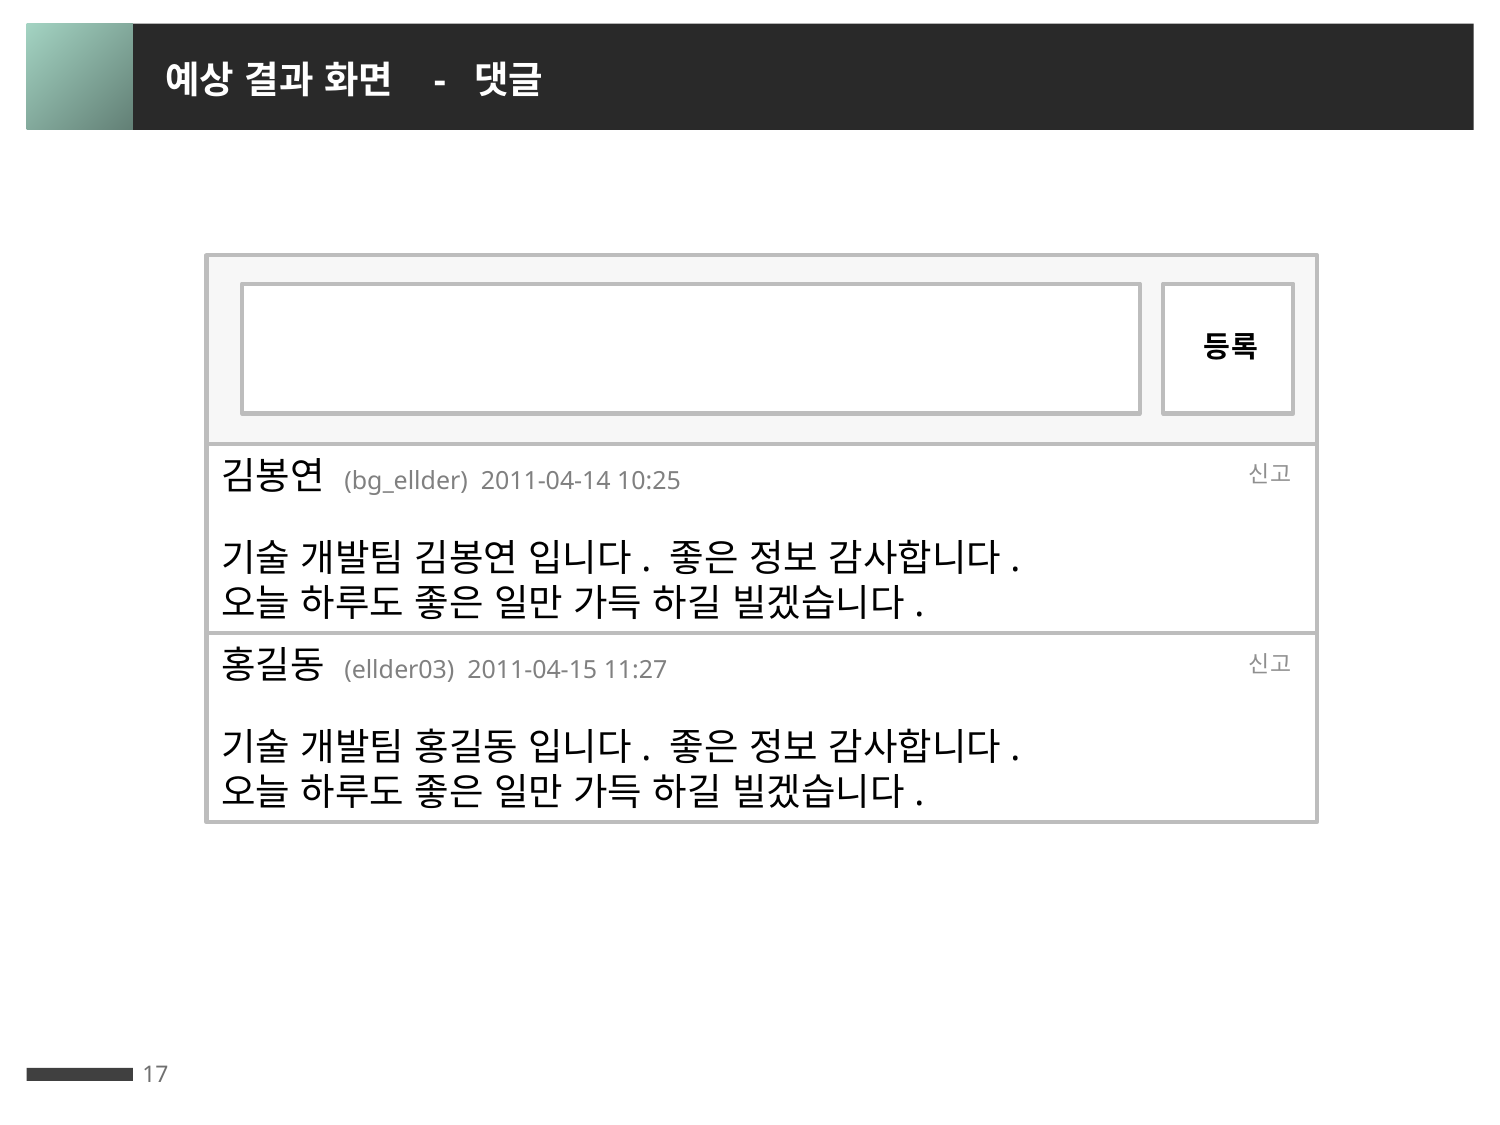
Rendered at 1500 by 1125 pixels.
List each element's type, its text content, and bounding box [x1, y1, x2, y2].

text_box 홍길동 (ellder03) 2011-04-15 11:27 [206, 633, 1010, 694]
text_box 김봉연 (bg_ellder) 2011-04-14 10:25 [206, 446, 1010, 505]
text_box [240, 282, 1142, 416]
text_box 기술 개발팀 홍길동 입니다. 좋은 정보 감사합니다. 오늘 하루도 좋은 일만 가득 하길 빌겠습니다. [206, 715, 1199, 821]
slide_number 17 [127, 1044, 216, 1105]
text_box 신고 [1234, 641, 1317, 684]
text_box 기술 개발팀 김봉연 입니다. 좋은 정보 감사합니다. 오늘 하루도 좋은 일만 가득 하길 빌겠습니다. [206, 527, 1199, 631]
text_box [204, 253, 1319, 446]
text_box [204, 631, 1319, 824]
text_box 등록 [1161, 282, 1295, 416]
text_box 신고 [1234, 452, 1317, 495]
text_box [204, 446, 1319, 631]
text_box 예상 결과 화면 - 댓글 [150, 48, 1199, 109]
